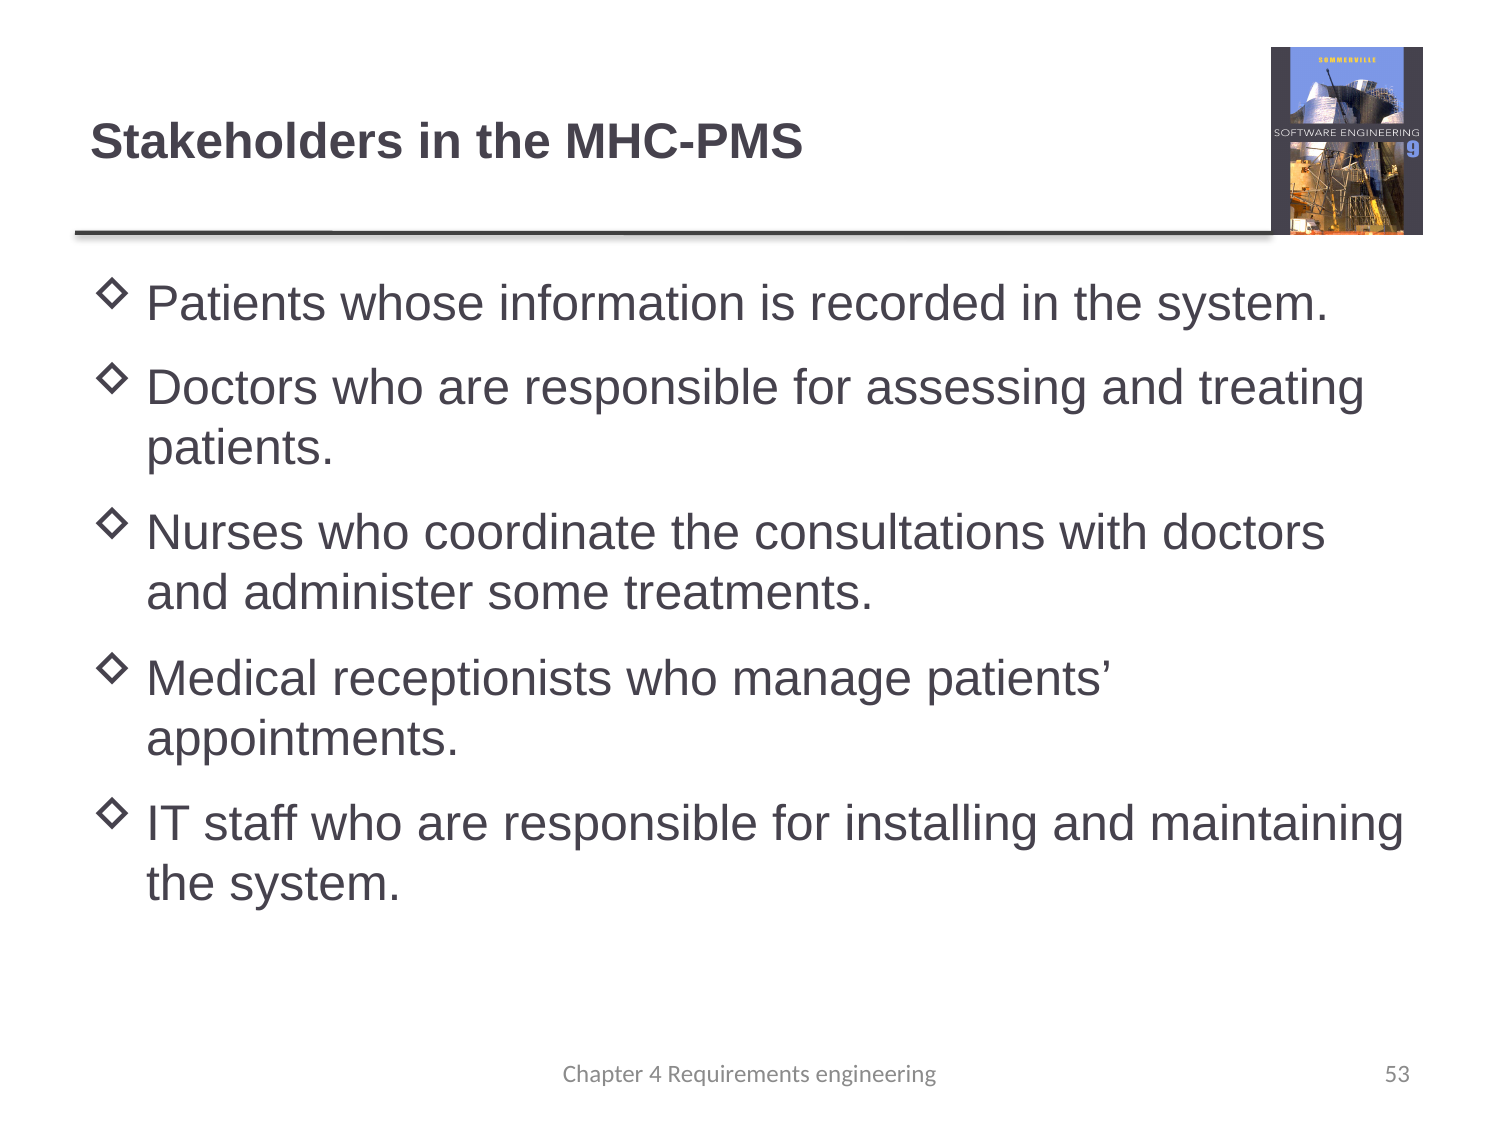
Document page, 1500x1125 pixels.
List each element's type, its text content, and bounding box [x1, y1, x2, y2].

slide_number 53 [1074, 1042, 1425, 1103]
footer Chapter 4 Requirements engineering [512, 1042, 988, 1103]
picture [1272, 47, 1423, 235]
list Patients whose information is recorded in the system. Doctors who are responsible for assessing and treating patients. Nurses who coordinate the consultations with doctors and administer some treatments. Medical receptionists who manage patients’ appointments. IT staff who are responsible for installing and maintaining the system. [75, 262, 1425, 1005]
title Stakeholders in the MHC-PMS [74, 44, 1272, 233]
